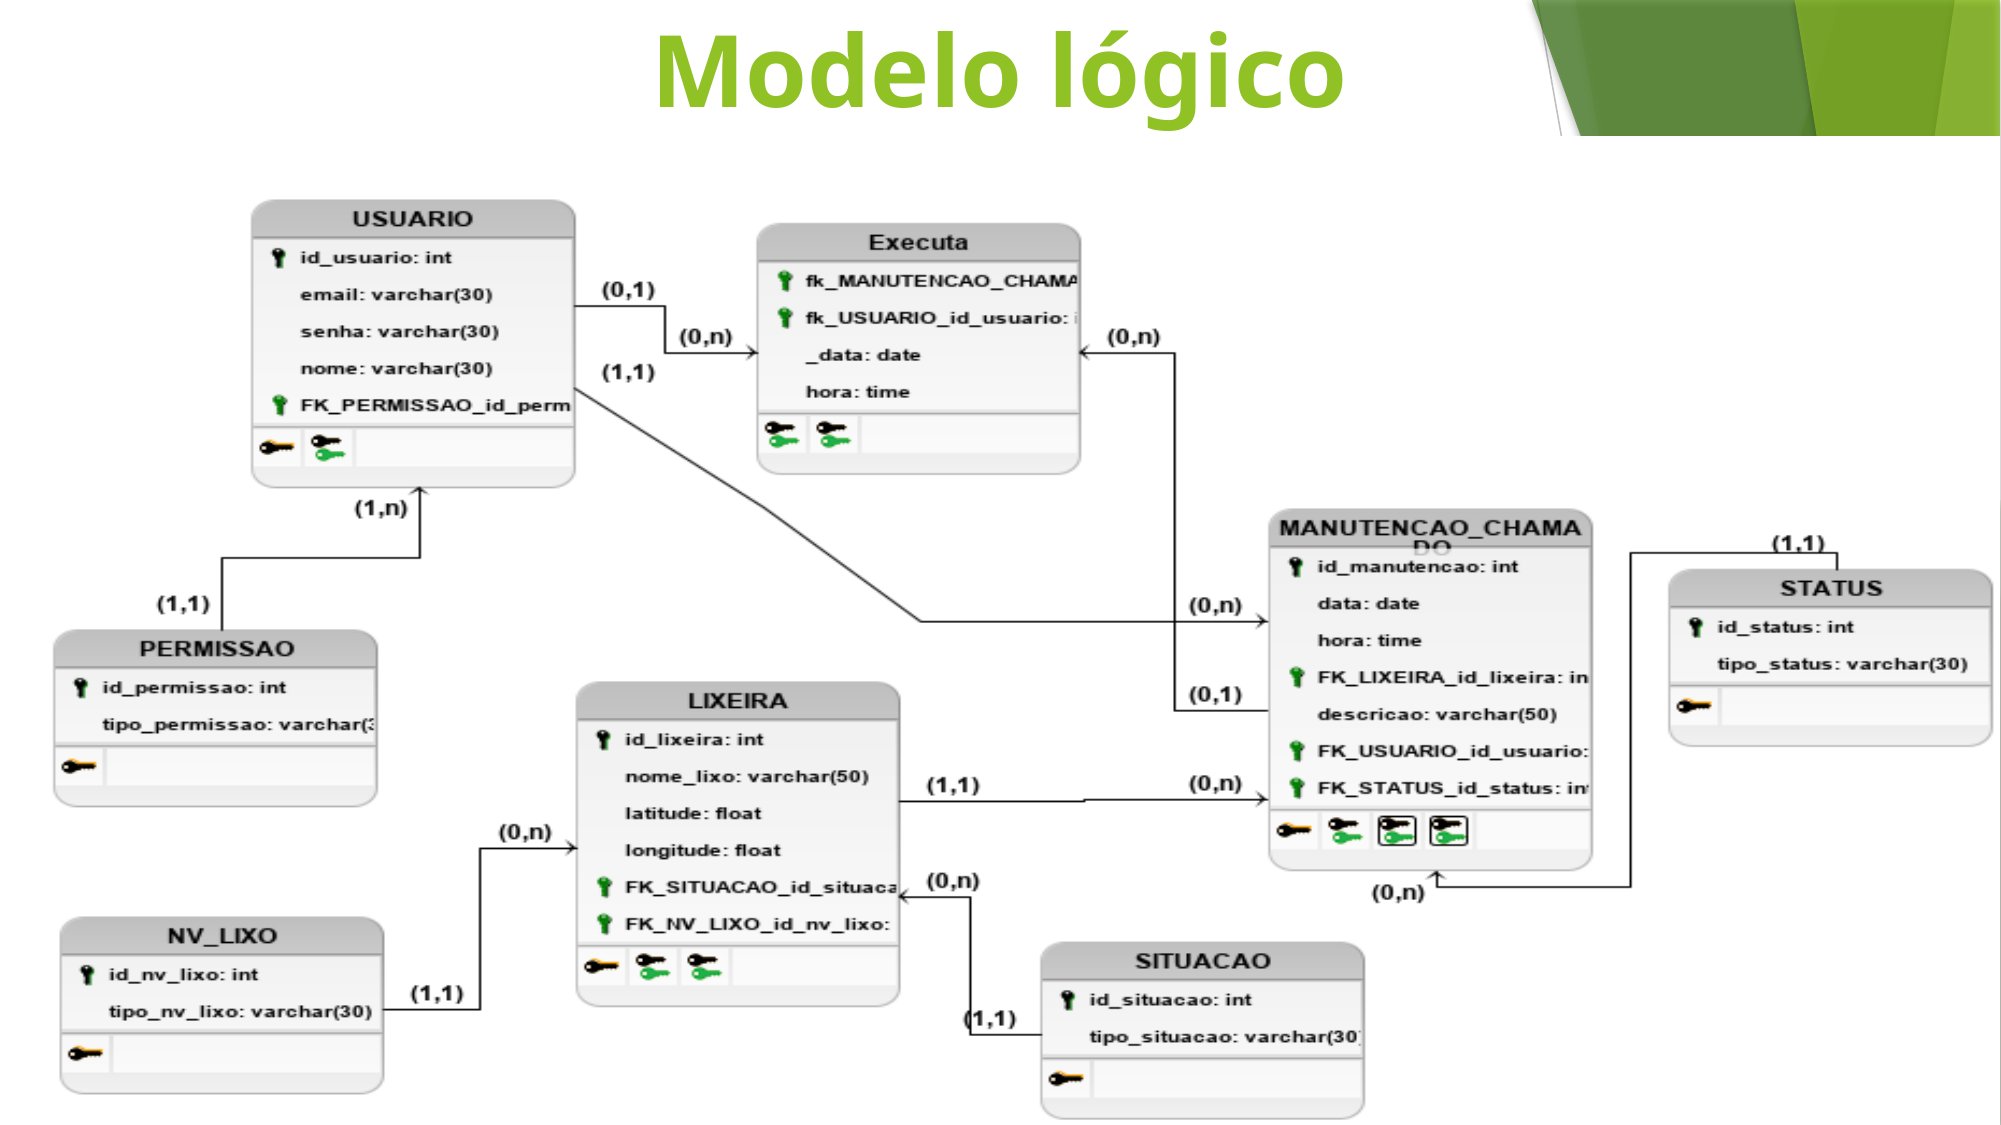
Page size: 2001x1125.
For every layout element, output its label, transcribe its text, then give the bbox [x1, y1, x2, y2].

text_box Modelo lógico [0, 0, 2000, 134]
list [0, 136, 2000, 1125]
